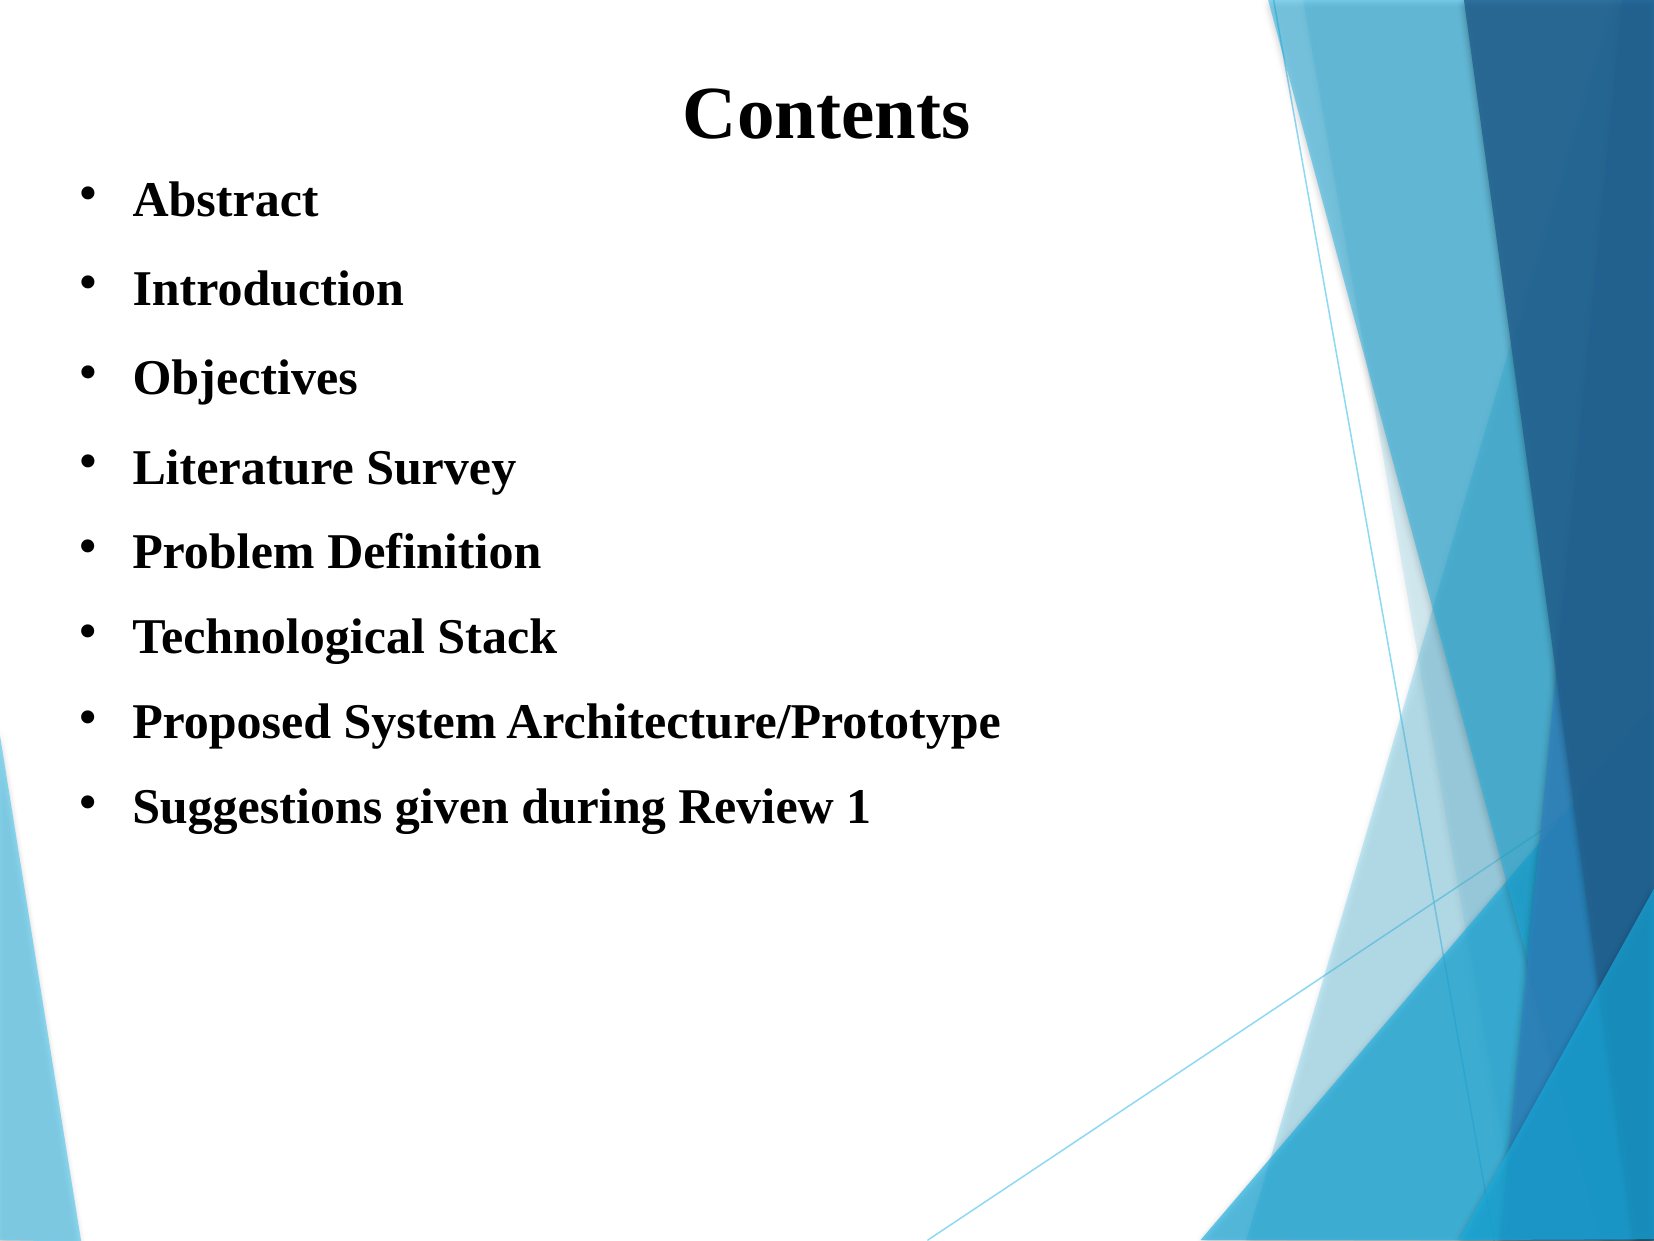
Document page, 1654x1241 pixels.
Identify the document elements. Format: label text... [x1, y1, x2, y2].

text_box Abstract Introduction Objectives Literature Survey Problem Definition Technological Stack Proposed System Architecture/Prototype Suggestions given during Review 1 [61, 162, 1592, 1078]
text_box Contents [82, 23, 1571, 162]
